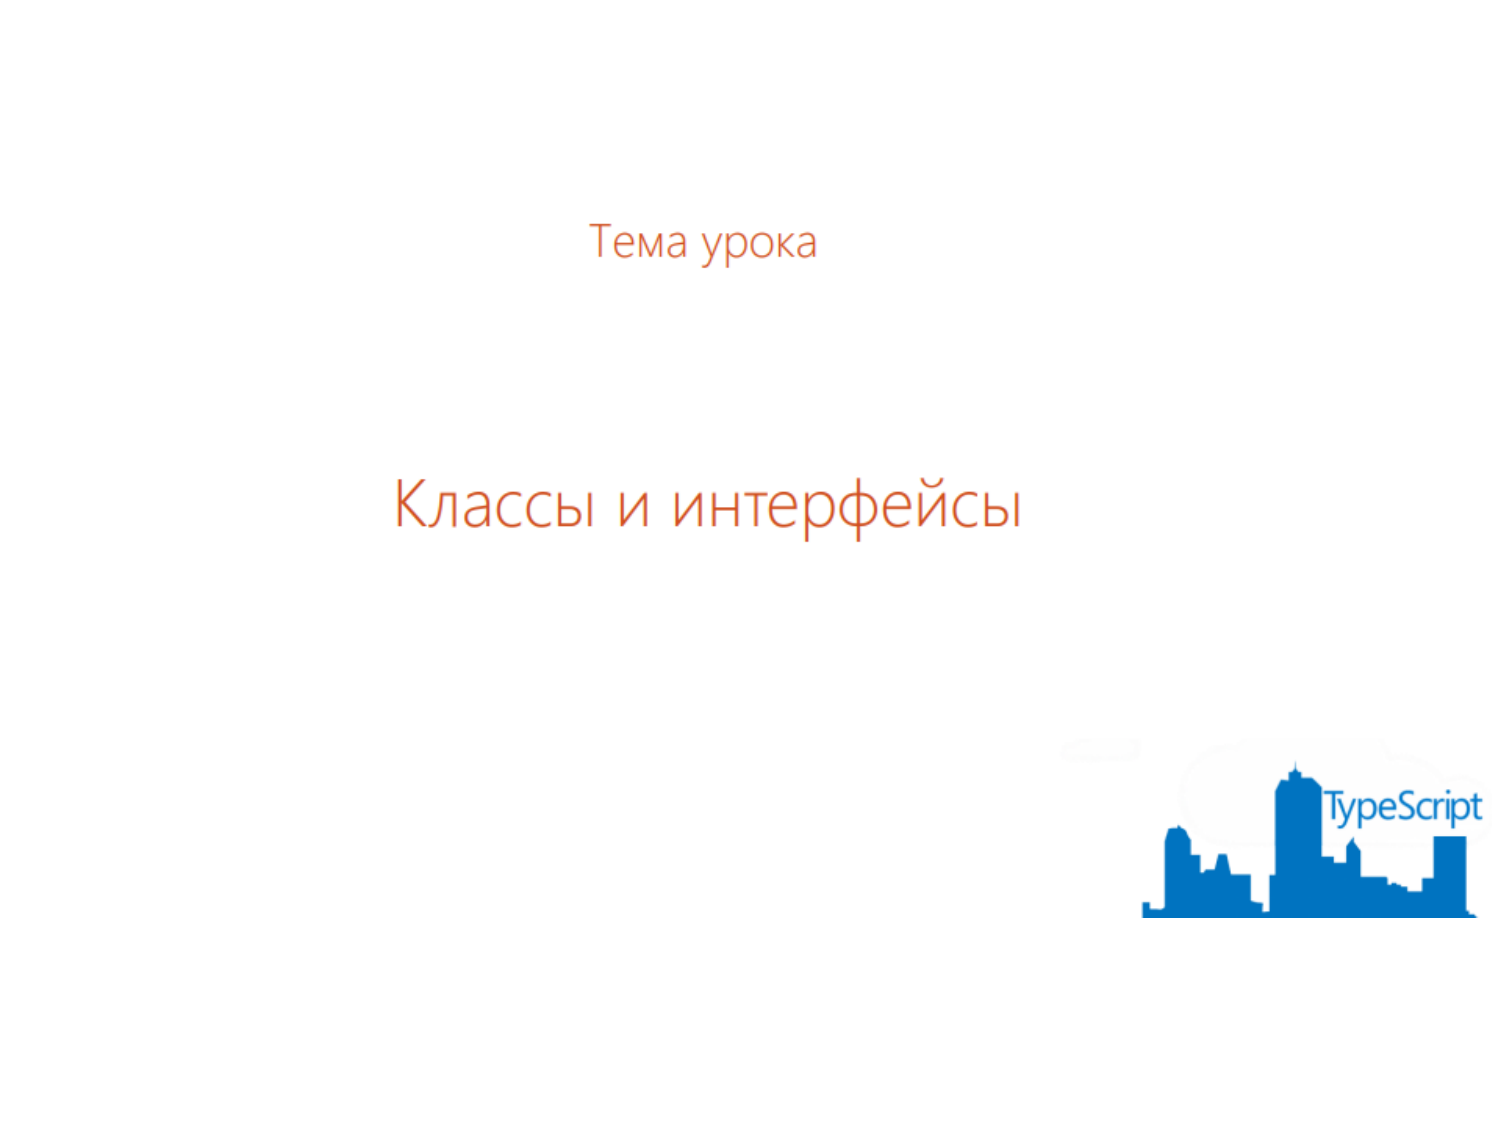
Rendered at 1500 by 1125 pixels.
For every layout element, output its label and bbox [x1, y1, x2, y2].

picture [8, 207, 1492, 918]
